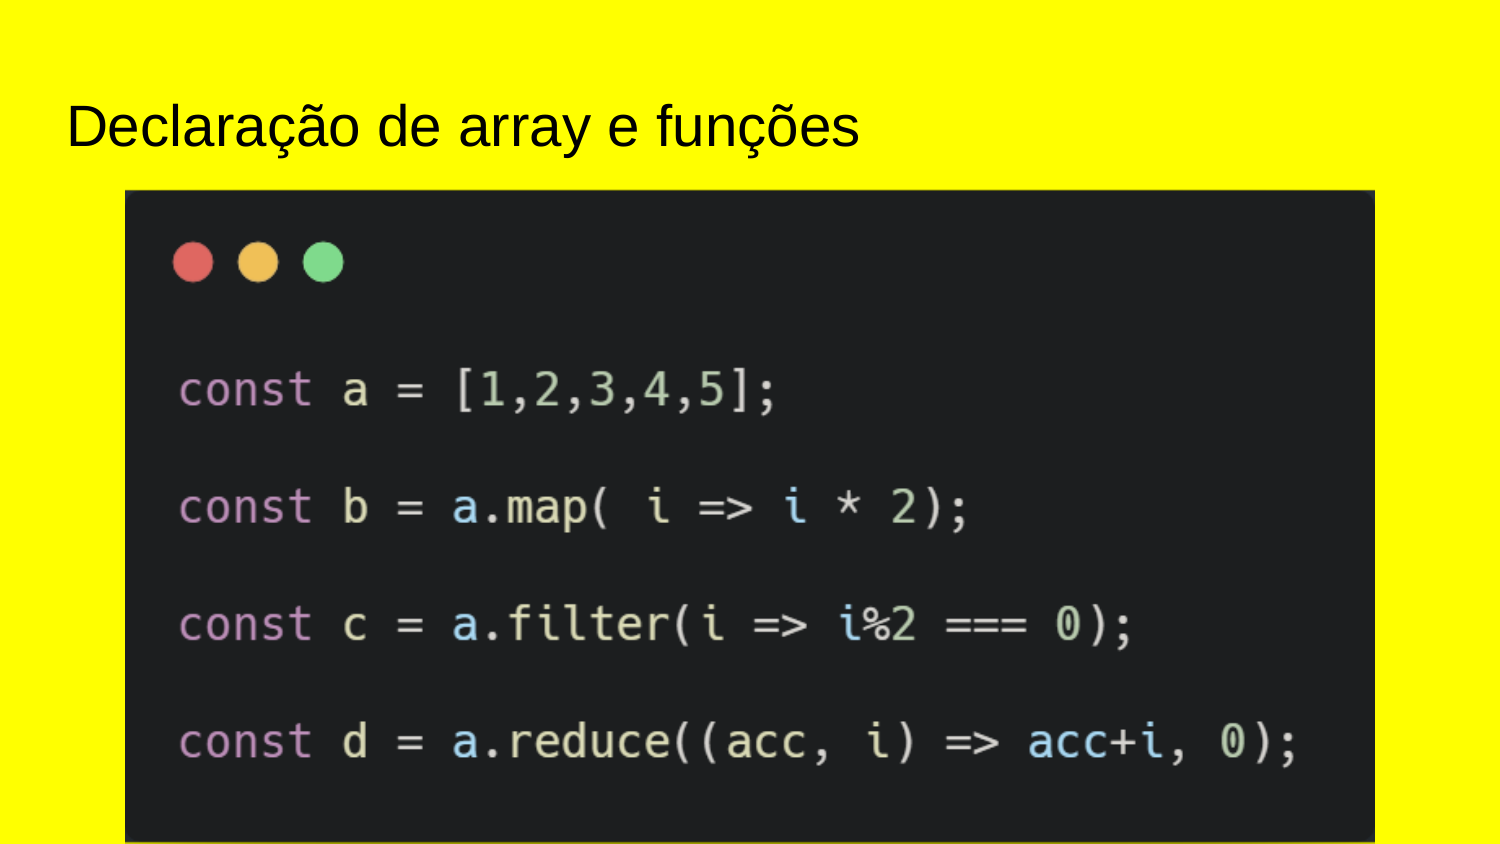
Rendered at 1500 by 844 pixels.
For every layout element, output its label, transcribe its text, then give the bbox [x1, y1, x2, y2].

title Declaração de array e funções [51, 72, 1449, 167]
picture [125, 189, 1375, 844]
